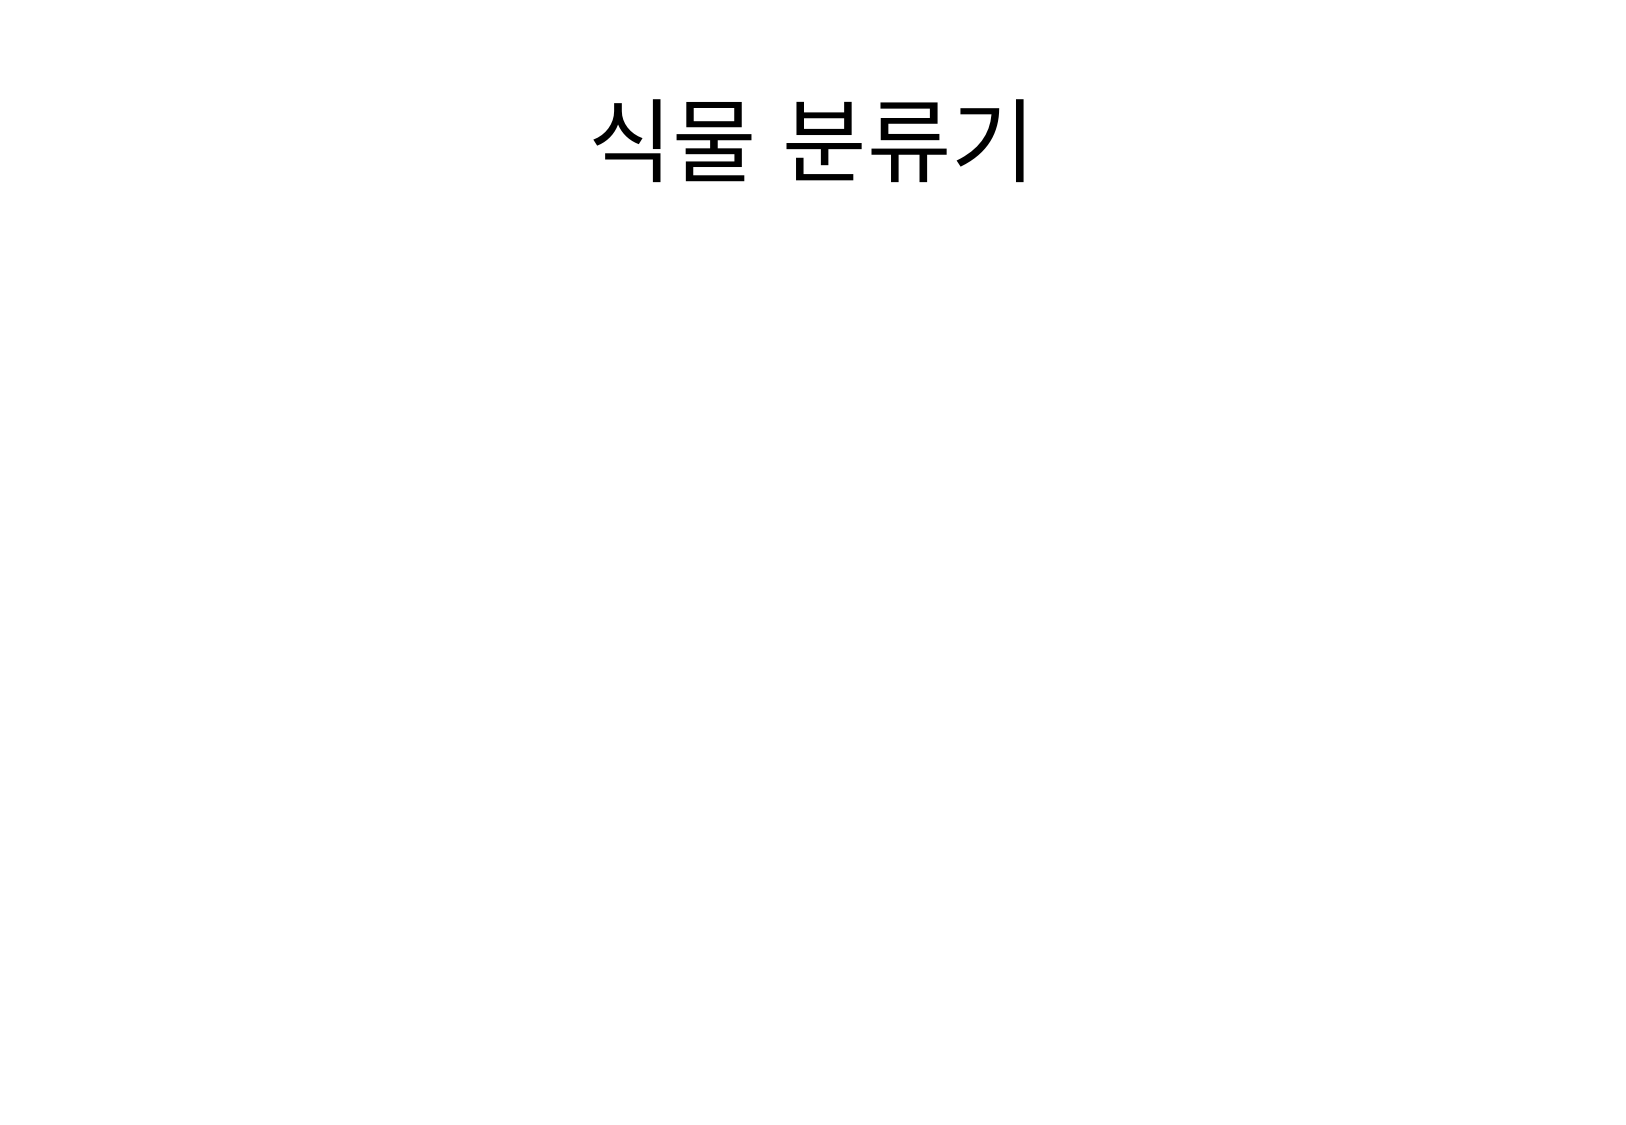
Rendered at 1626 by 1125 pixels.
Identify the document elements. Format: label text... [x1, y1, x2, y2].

title 식물 분류기 [81, 45, 1544, 233]
